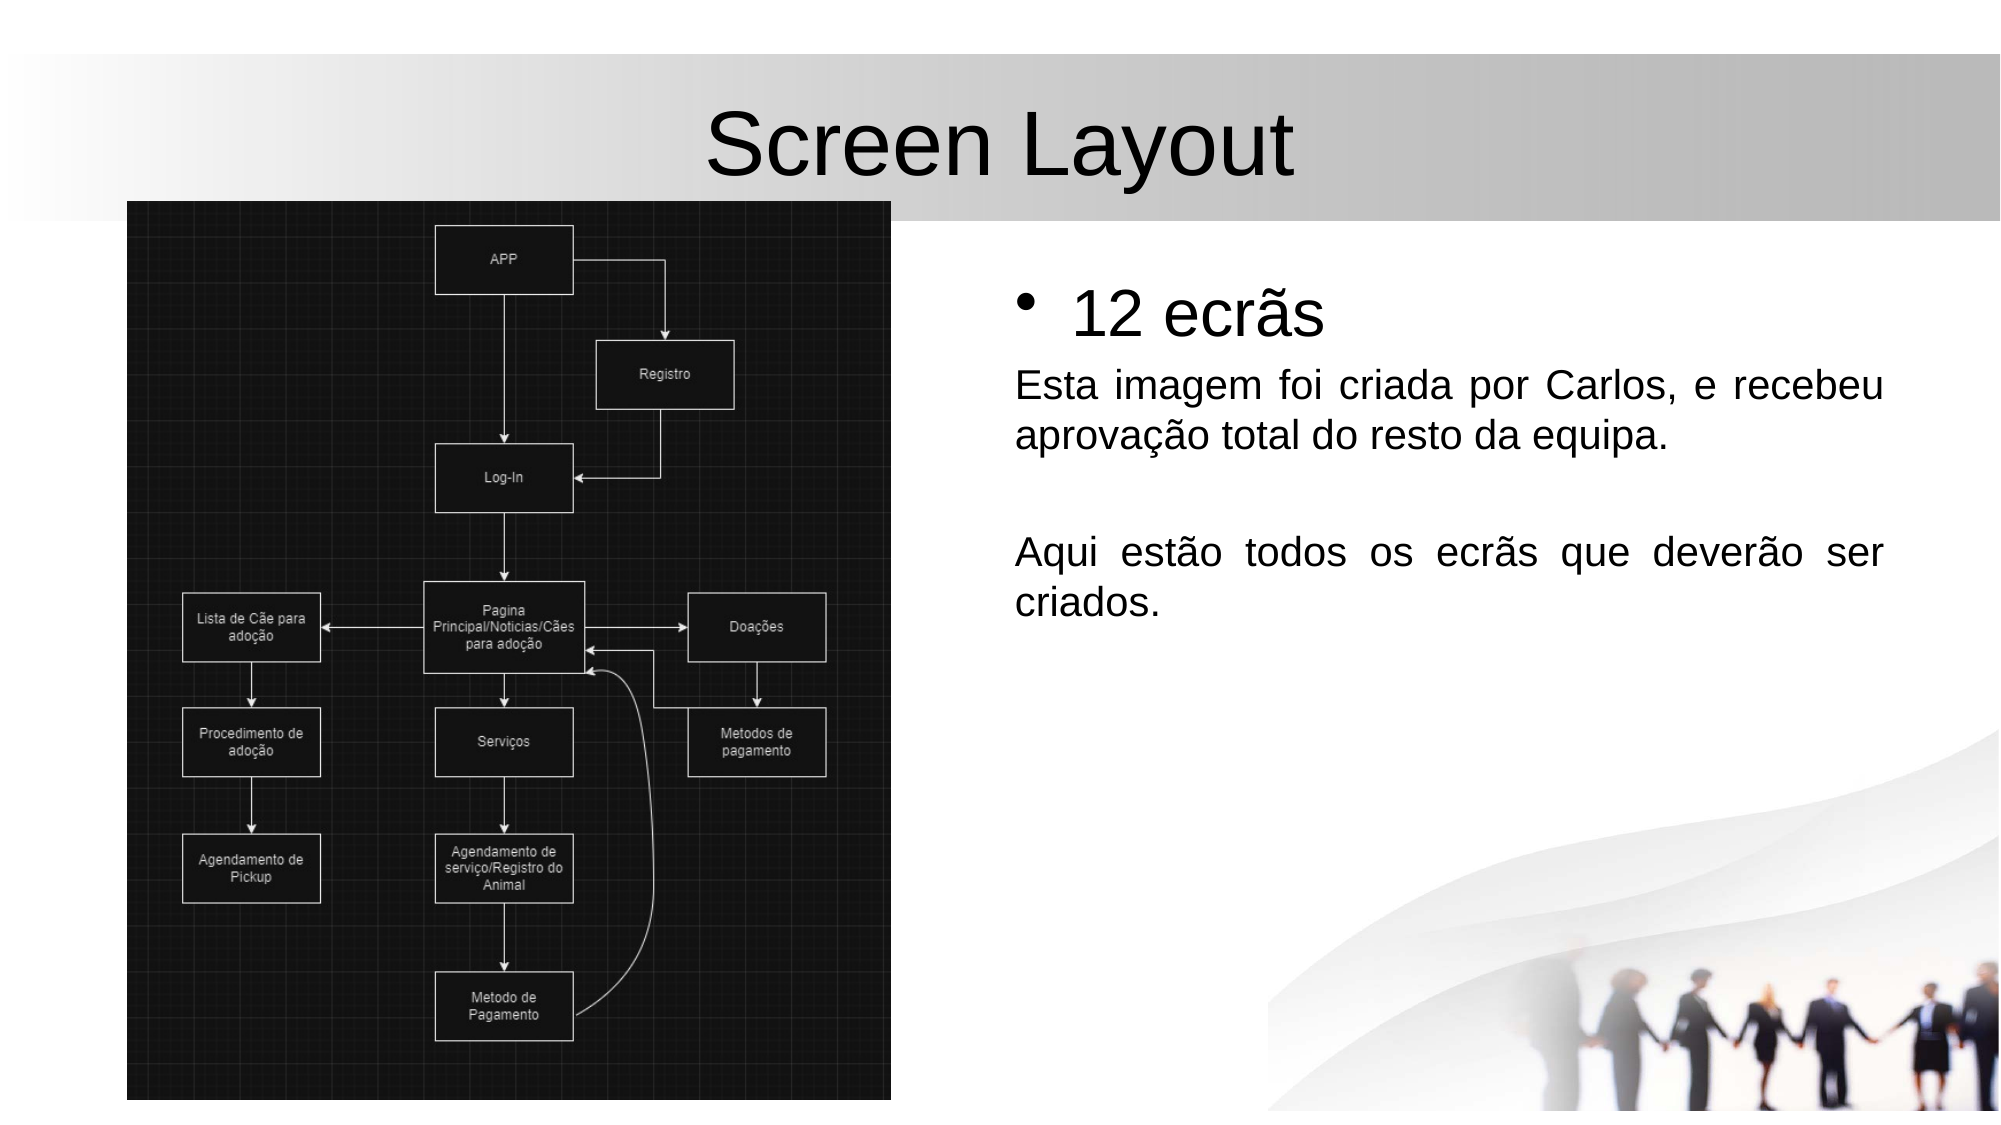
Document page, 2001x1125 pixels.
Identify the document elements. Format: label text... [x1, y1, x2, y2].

title Screen Layout [99, 44, 1901, 233]
picture [1268, 728, 1999, 1111]
list 12 ecrãs Esta imagem foi criada por Carlos, e recebeu aprovação total do resto da equipa. Aqui estão todos os ecrãs que deverão ser criados. [999, 262, 1901, 1006]
picture [127, 201, 891, 1100]
